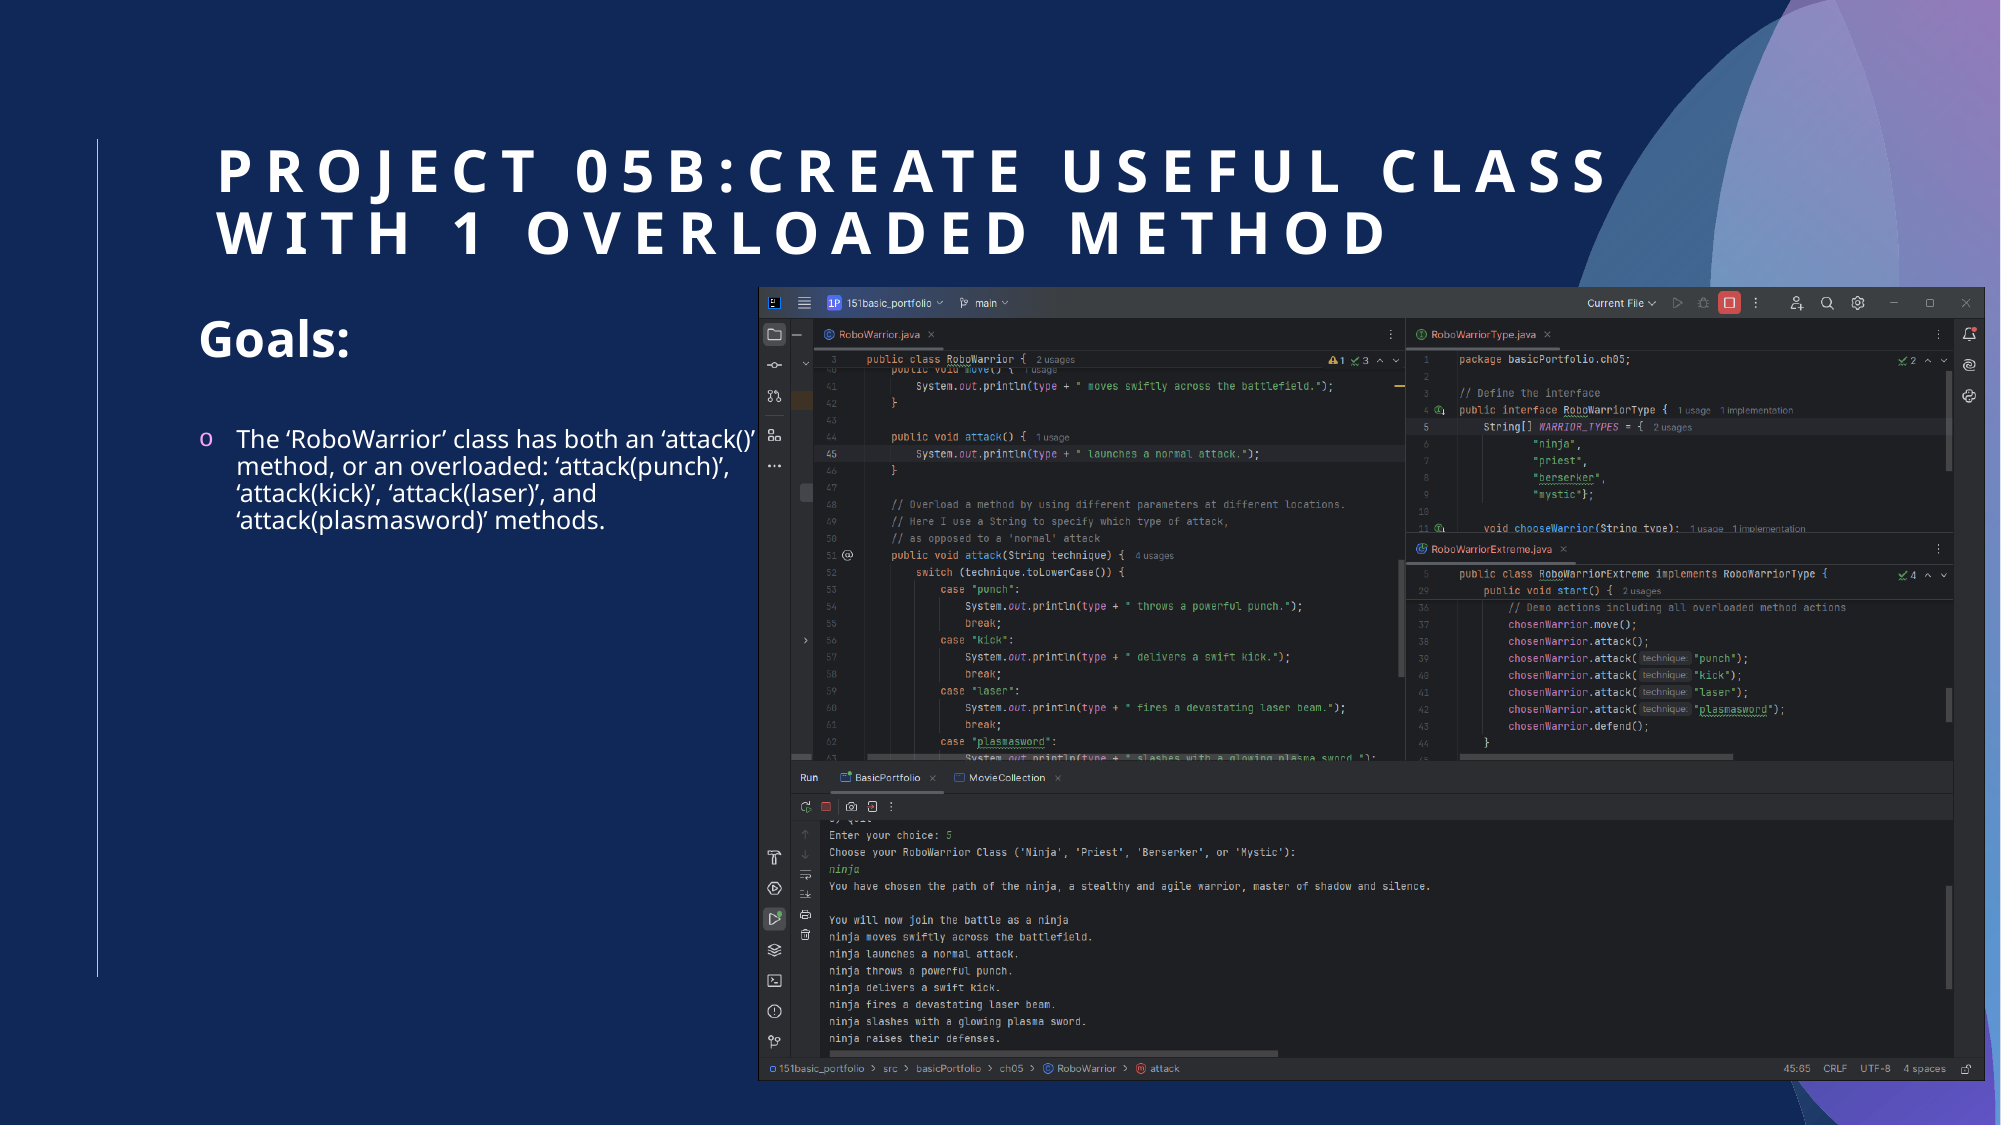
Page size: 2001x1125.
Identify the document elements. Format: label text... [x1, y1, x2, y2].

picture [758, 287, 1985, 1081]
list Goals: [183, 307, 758, 389]
list The ‘RoboWarrior’ class has both an ‘attack()’ method, or an overloaded: ‘attack(punch)’, ‘attack(kick)’, ‘attack(laser)’, and ‘attack(plasmasword)’ methods. [183, 420, 758, 949]
title Project 05B:Create useful class with 1 overloaded method [201, 99, 1706, 276]
